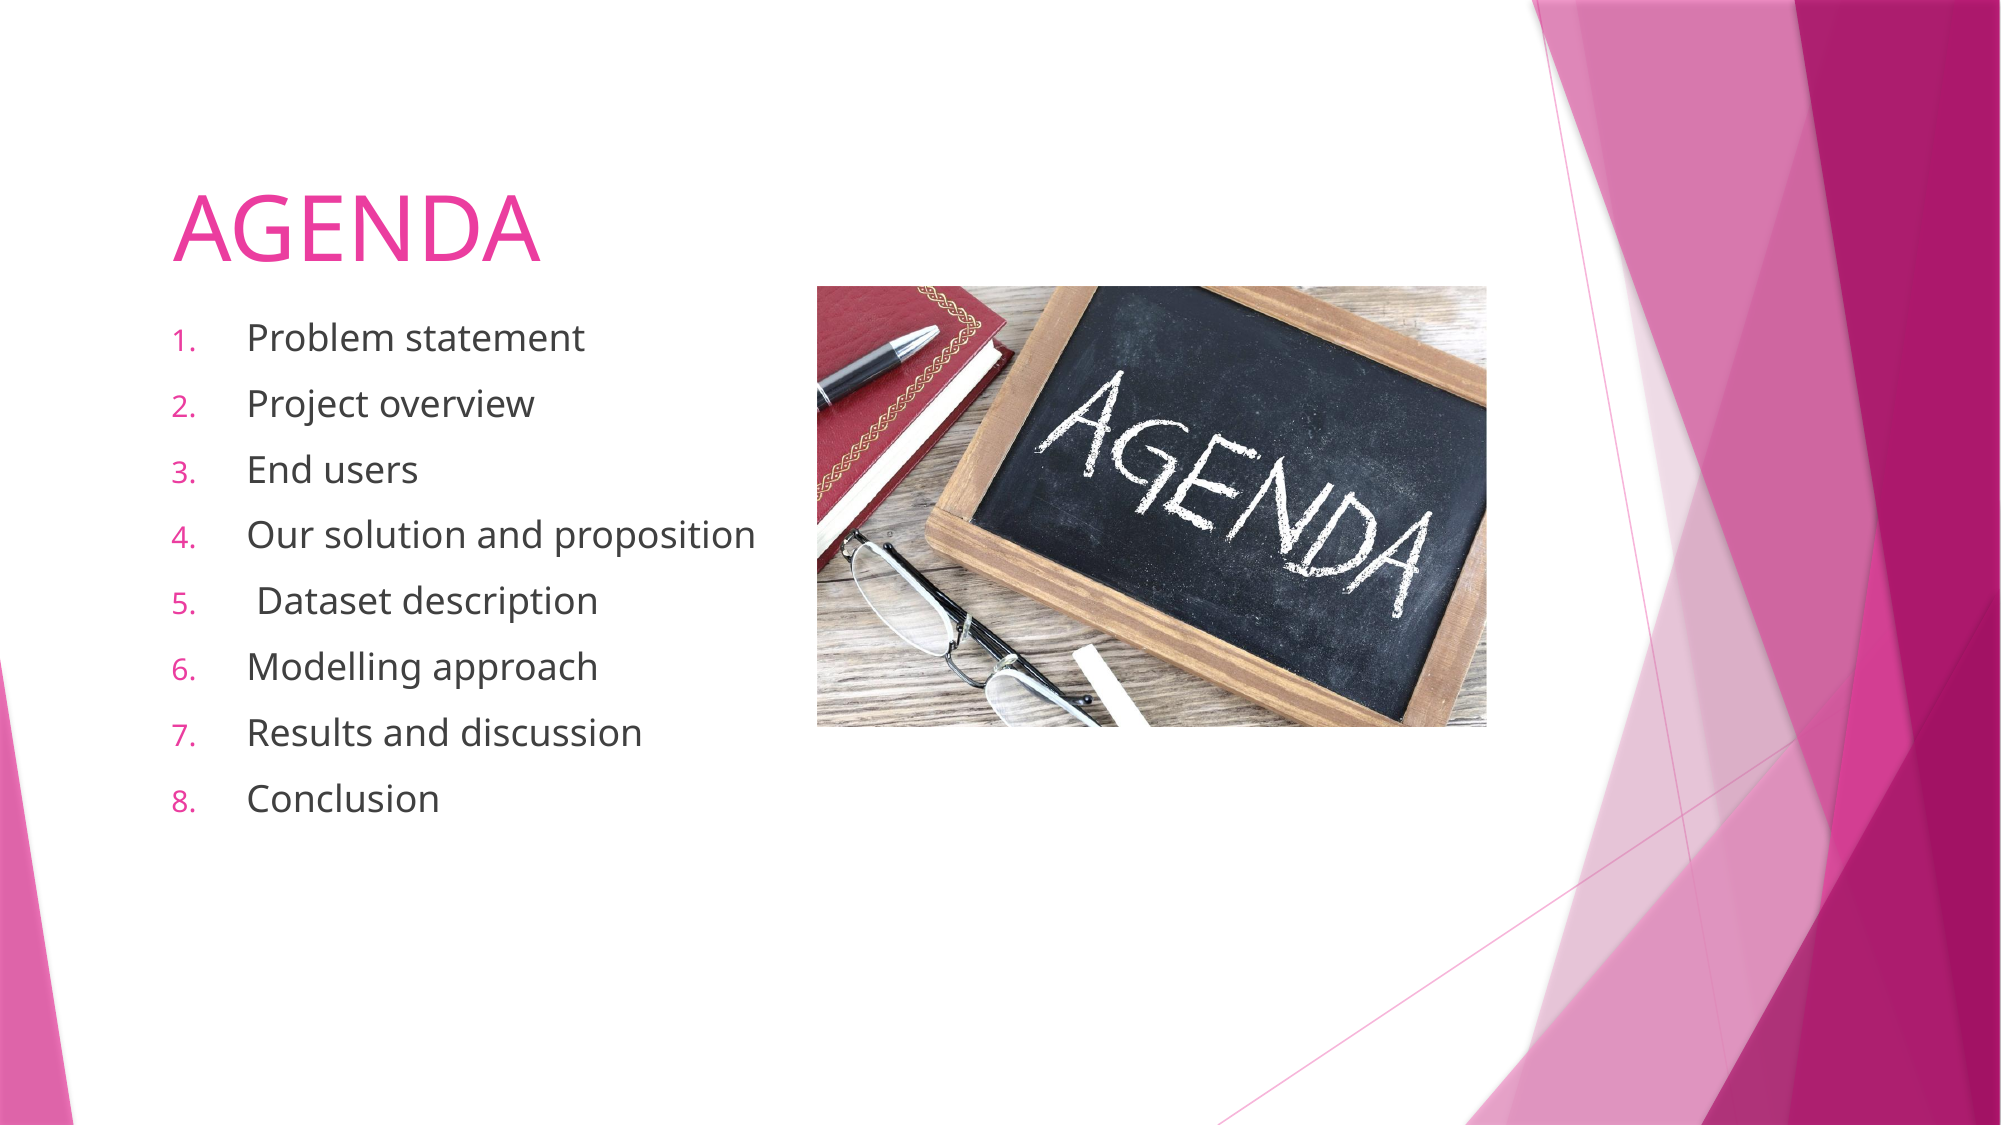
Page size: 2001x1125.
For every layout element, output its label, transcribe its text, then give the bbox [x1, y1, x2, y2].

picture [816, 286, 1487, 728]
list Problem statement Project overview End users Our solution and proposition Dataset description Modelling approach Results and discussion Conclusion [156, 306, 898, 920]
title AGENDA [119, 103, 595, 287]
